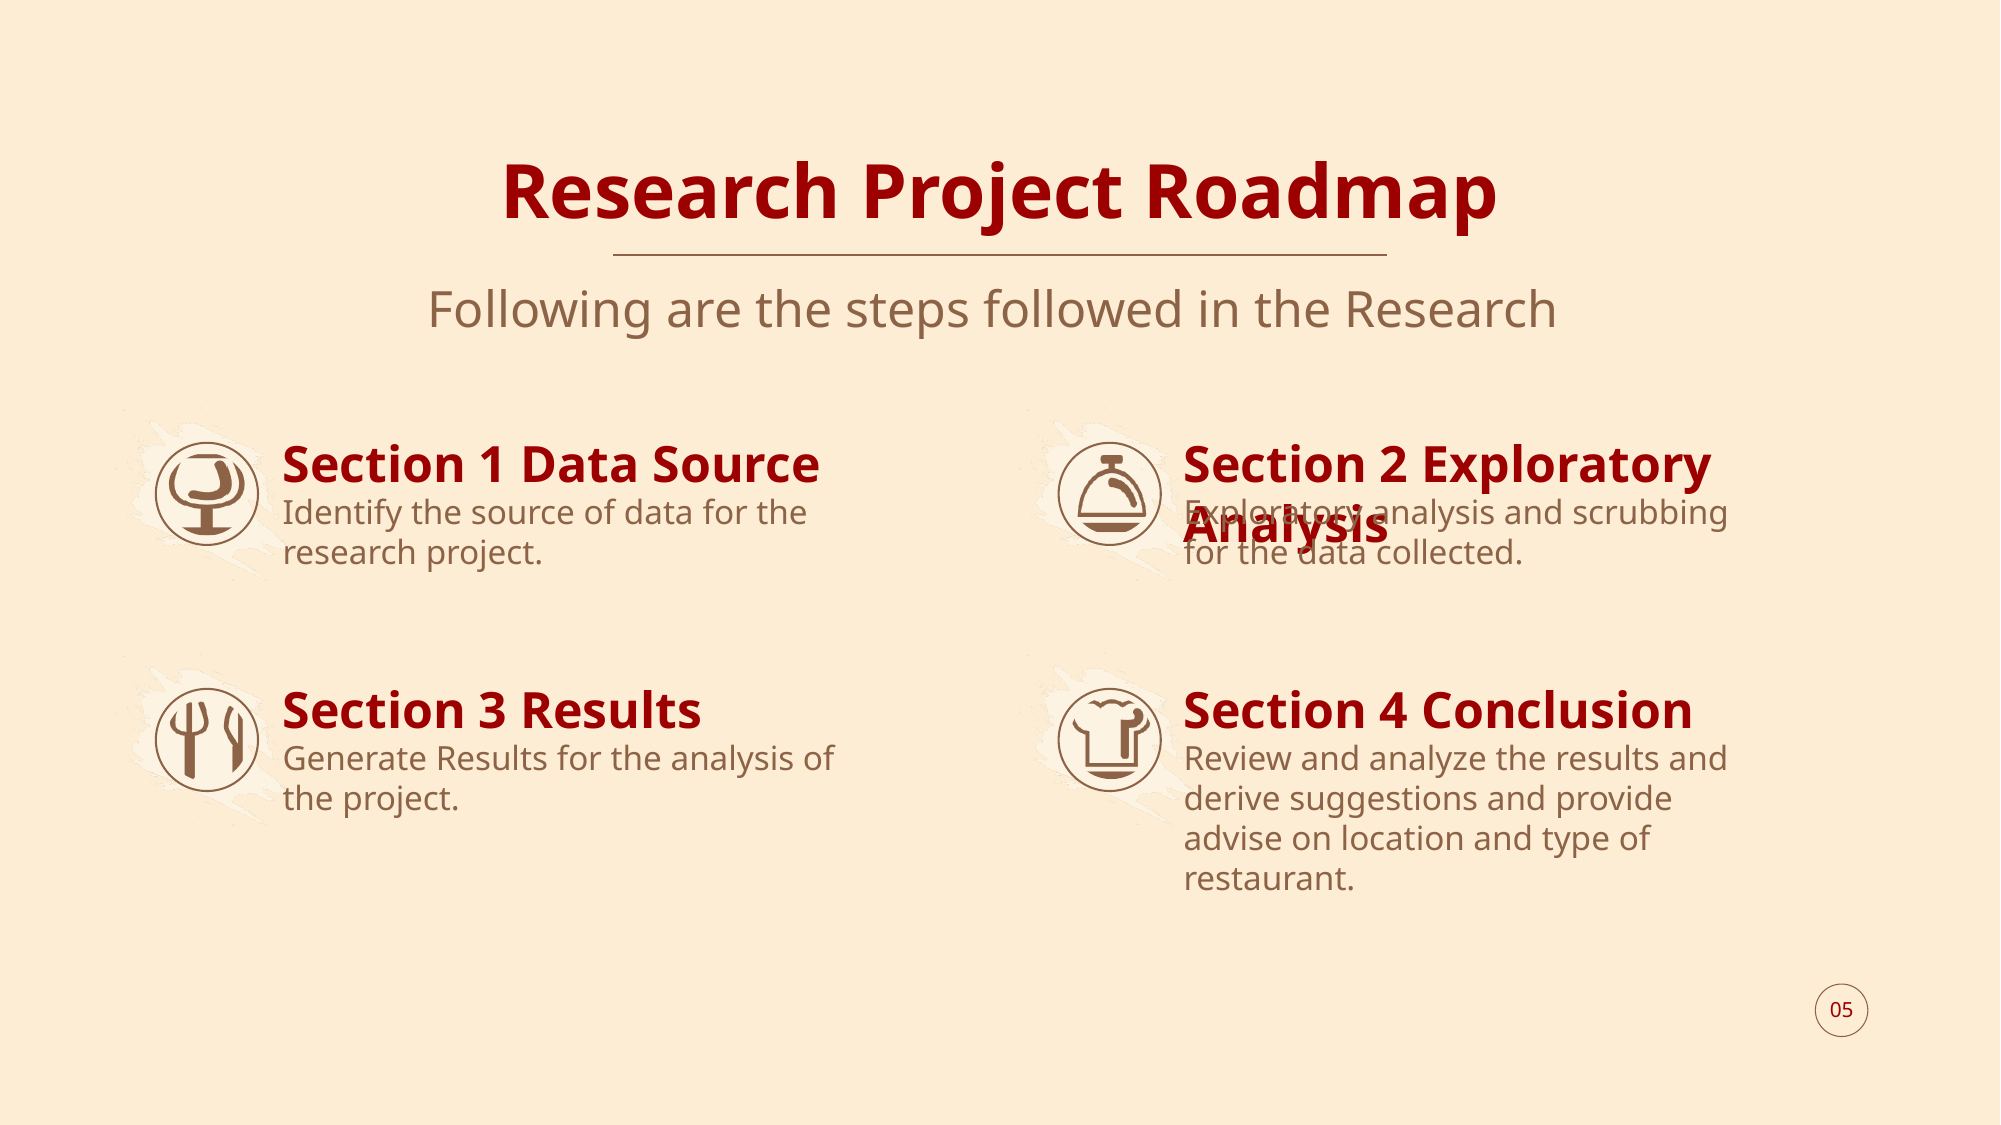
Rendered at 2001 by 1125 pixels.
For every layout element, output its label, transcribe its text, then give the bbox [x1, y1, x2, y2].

list Section 2 Exploratory Analysis [1168, 425, 1863, 482]
subtitle Following are the steps followed in the Research [137, 267, 1863, 355]
list Exploratory analysis and scrubbing for the data collected. [1168, 484, 1788, 621]
list Section 3 Results [267, 671, 887, 728]
title Research Project Roadmap [137, 101, 1863, 243]
picture [1069, 696, 1153, 780]
list Section 1 Data Source [267, 425, 887, 482]
picture [1069, 451, 1153, 535]
list Section 4 Conclusion [1168, 671, 1788, 728]
picture [165, 698, 249, 782]
list Review and analyze the results and derive suggestions and provide advise on location and type of restaurant. [1168, 729, 1788, 867]
picture [165, 452, 249, 536]
list Identify the source of data for the research project. [267, 484, 887, 621]
list Generate Results for the analysis of the project. [267, 729, 887, 867]
slide_number 05 [1811, 980, 1872, 1041]
